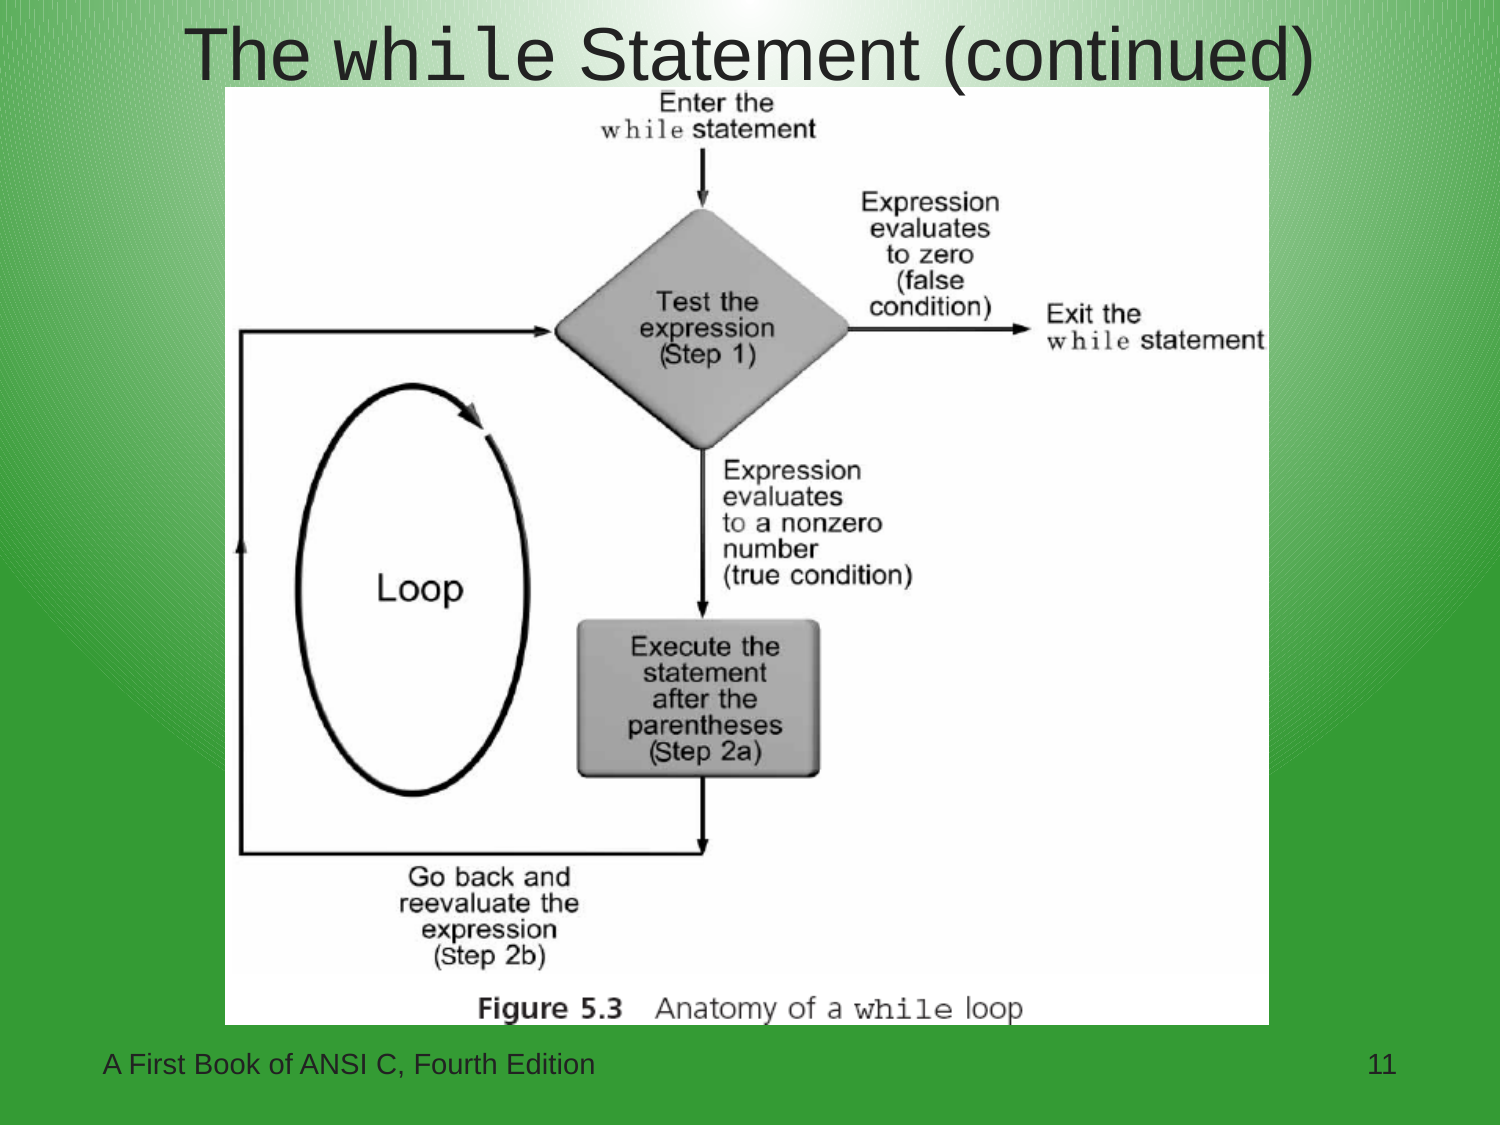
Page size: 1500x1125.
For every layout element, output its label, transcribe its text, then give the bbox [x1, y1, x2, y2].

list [224, 87, 1269, 1026]
text_box The while Statement (continued) [87, 0, 1413, 100]
slide_number 11 [1074, 1037, 1413, 1101]
footer A First Book of ANSI C, Fourth Edition [87, 1037, 1051, 1101]
